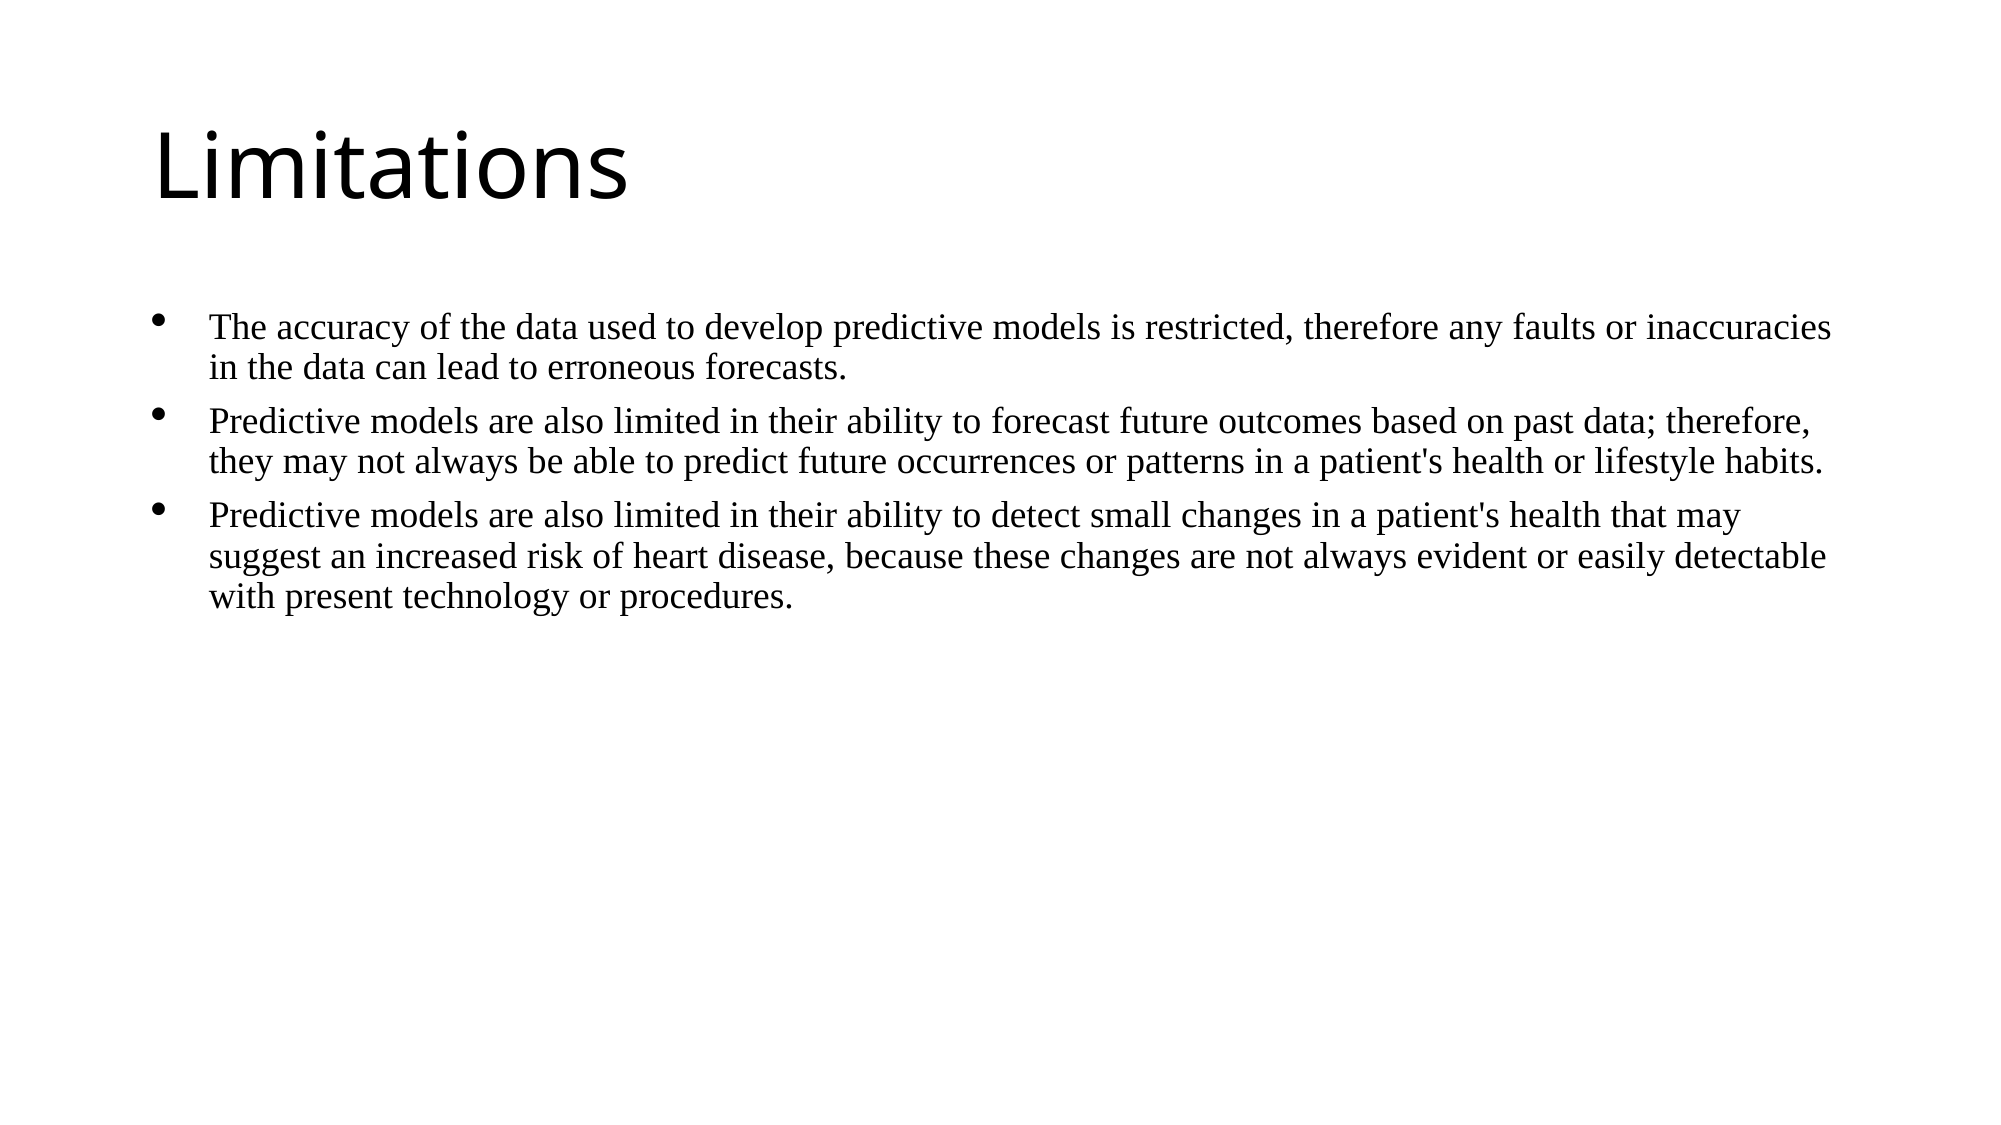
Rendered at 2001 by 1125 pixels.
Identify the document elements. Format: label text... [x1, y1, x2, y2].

list The accuracy of the data used to develop predictive models is restricted, therefore any faults or inaccuracies in the data can lead to erroneous forecasts. Predictive models are also limited in their ability to forecast future outcomes based on past data; therefore, they may not always be able to predict future occurrences or patterns in a patient's health or lifestyle habits. Predictive models are also limited in their ability to detect small changes in a patient's health that may suggest an increased risk of heart disease, because these changes are not always evident or easily detectable with present technology or procedures. [137, 299, 1863, 1014]
title Limitations [137, 59, 1863, 278]
